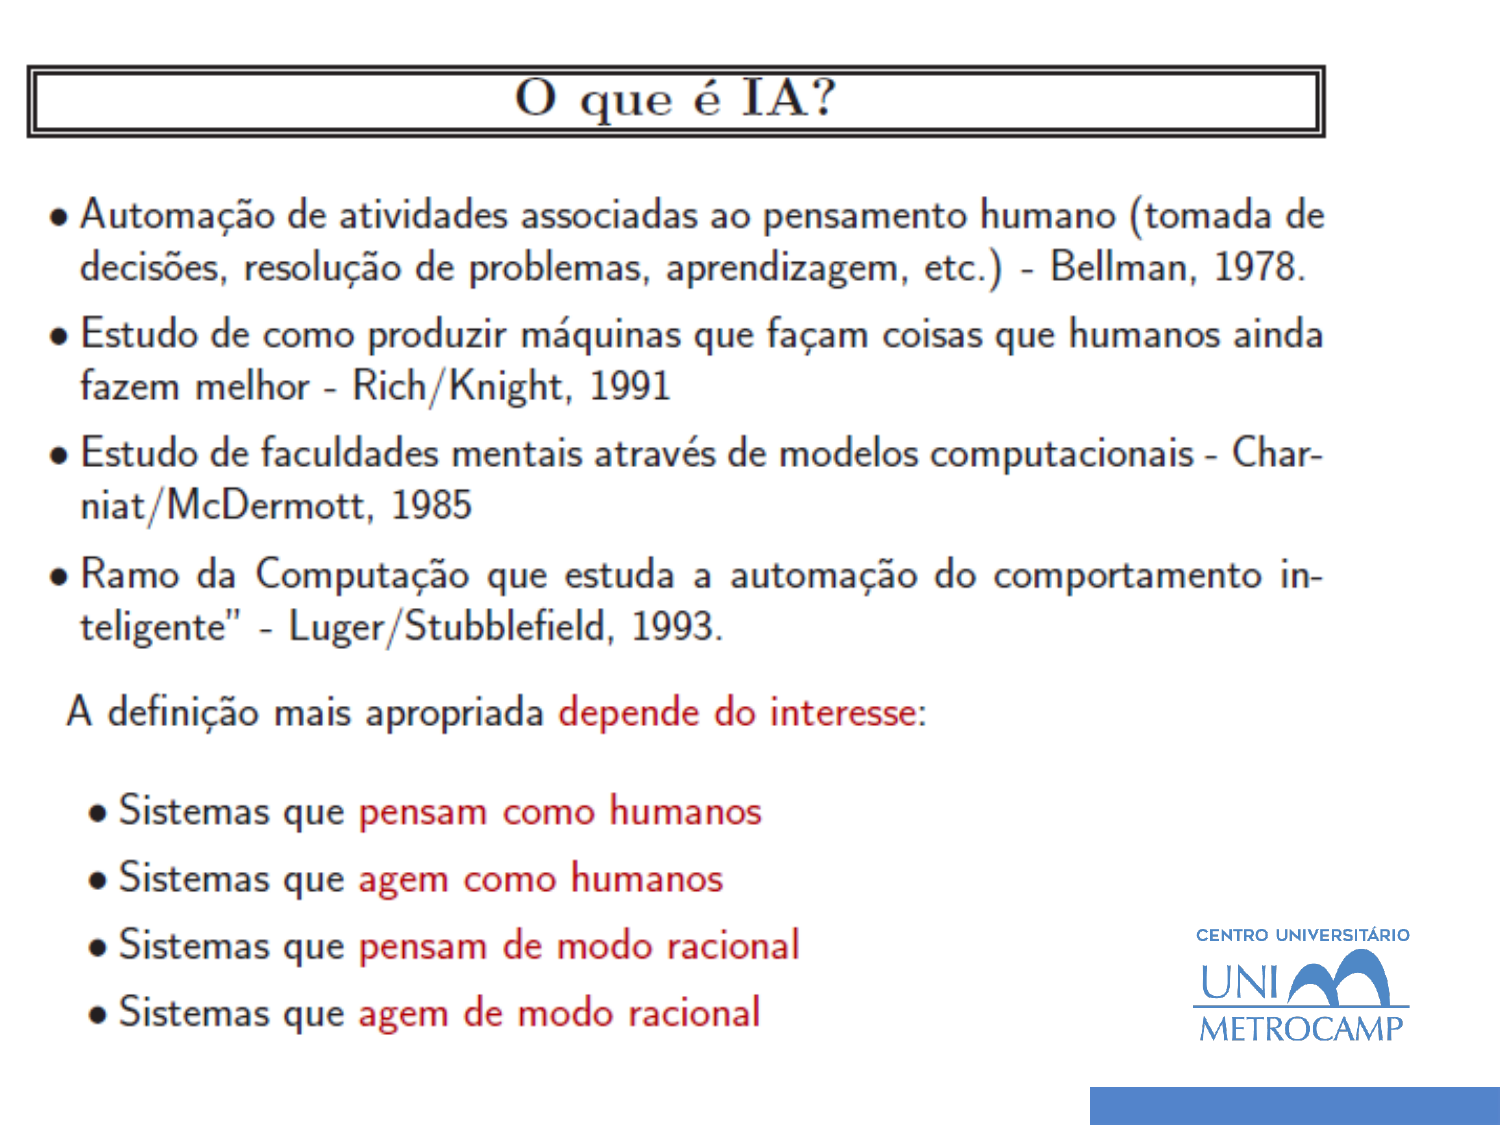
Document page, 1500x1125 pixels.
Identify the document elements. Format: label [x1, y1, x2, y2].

picture [47, 684, 974, 1075]
picture [0, 31, 1468, 673]
picture [1090, 845, 1500, 1125]
